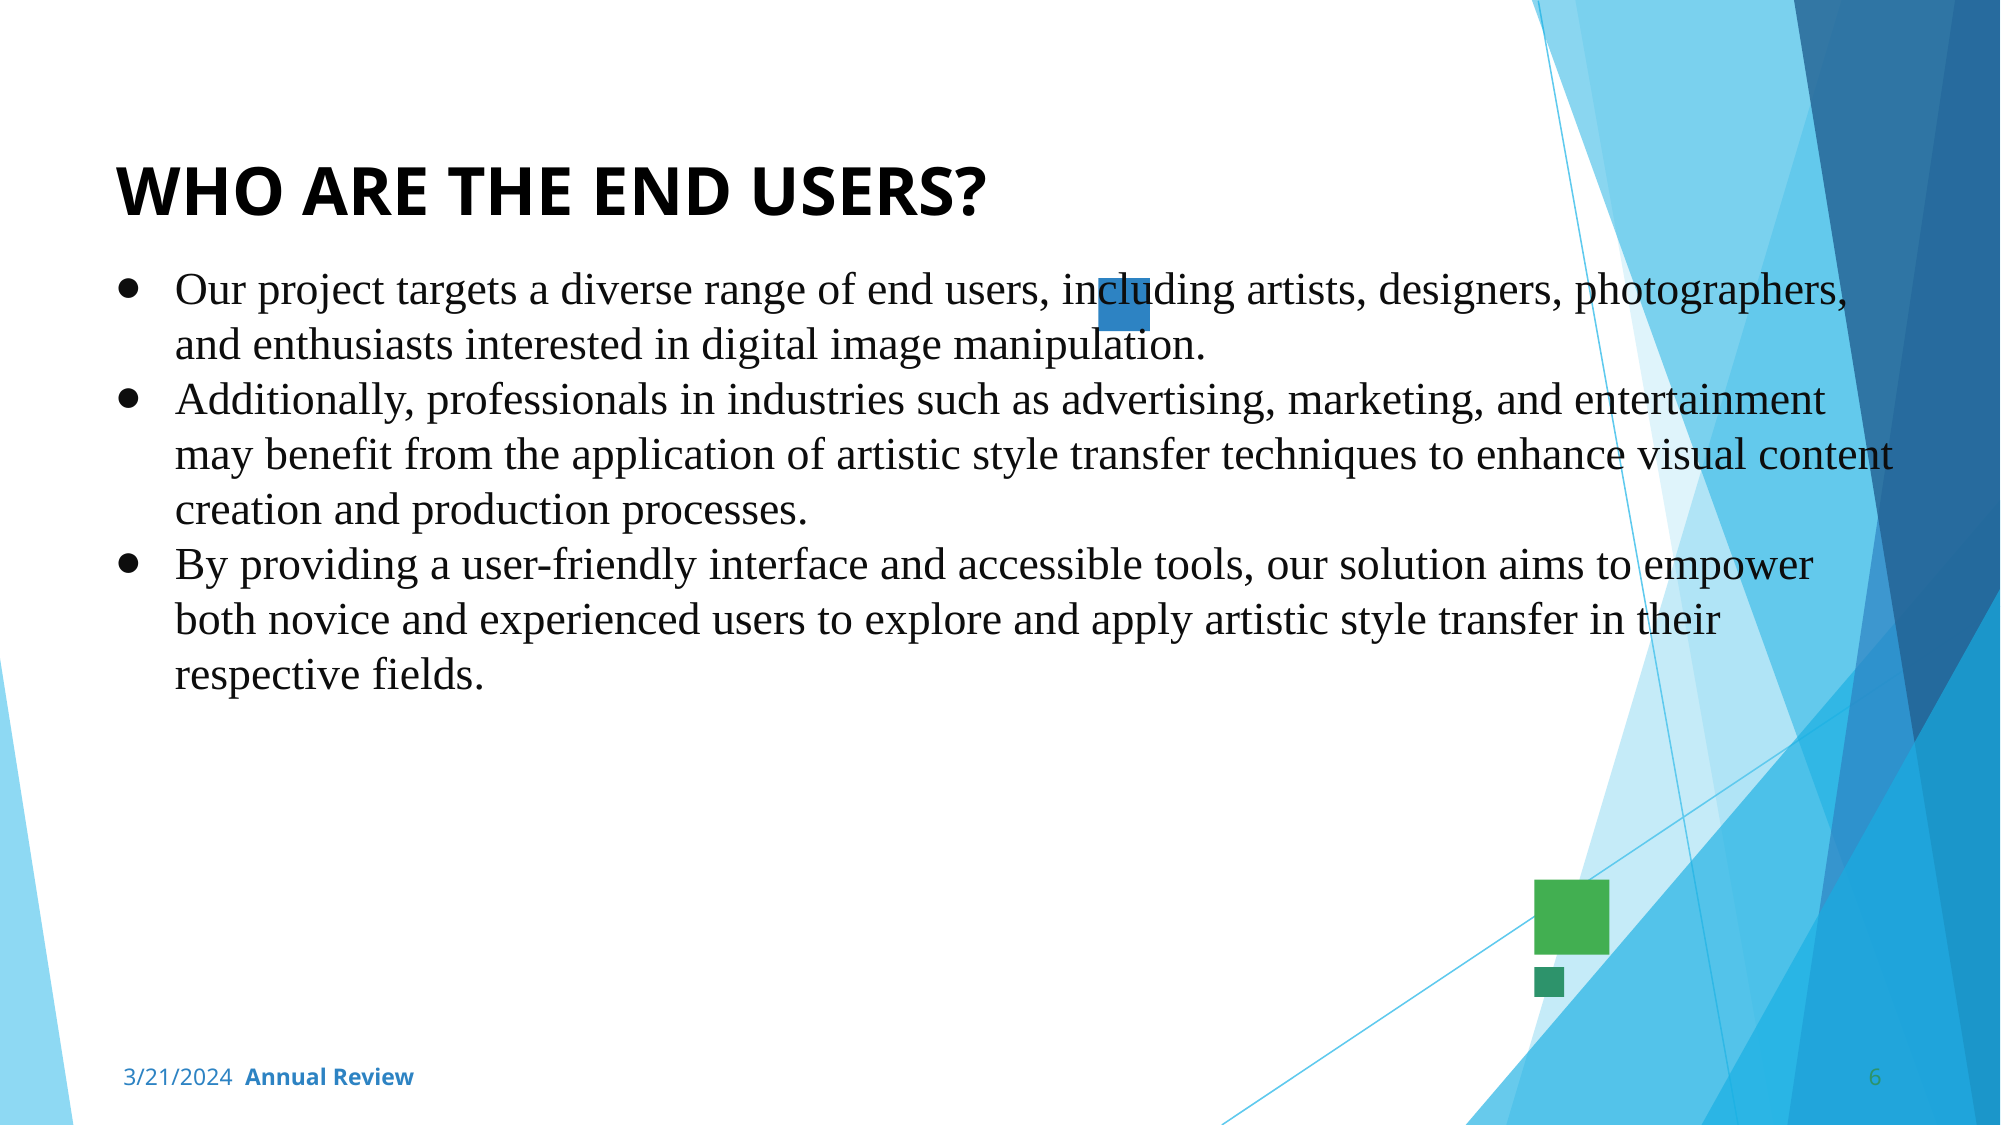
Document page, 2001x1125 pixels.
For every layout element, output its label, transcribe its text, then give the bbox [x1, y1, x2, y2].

slide_number ‹#› [1849, 1061, 1890, 1125]
title WHO ARE THE END USERS? [91, 63, 1694, 337]
list Our project targets a diverse range of end users, including artists, designers, photographers, and enthusiasts interested in digital image manipulation. Additionally, professionals in industries such as advertising, marketing, and entertainment may benefit from the application of artistic style transfer techniques to enhance visual content creation and production processes. By providing a user-friendly interface and accessible tools, our solution aims to empower both novice and experienced users to explore and apply artistic style transfer in their respective fields. [99, 258, 1900, 897]
text_box [1534, 897, 1610, 955]
text_box [1534, 967, 1565, 997]
picture [118, 1012, 477, 1093]
